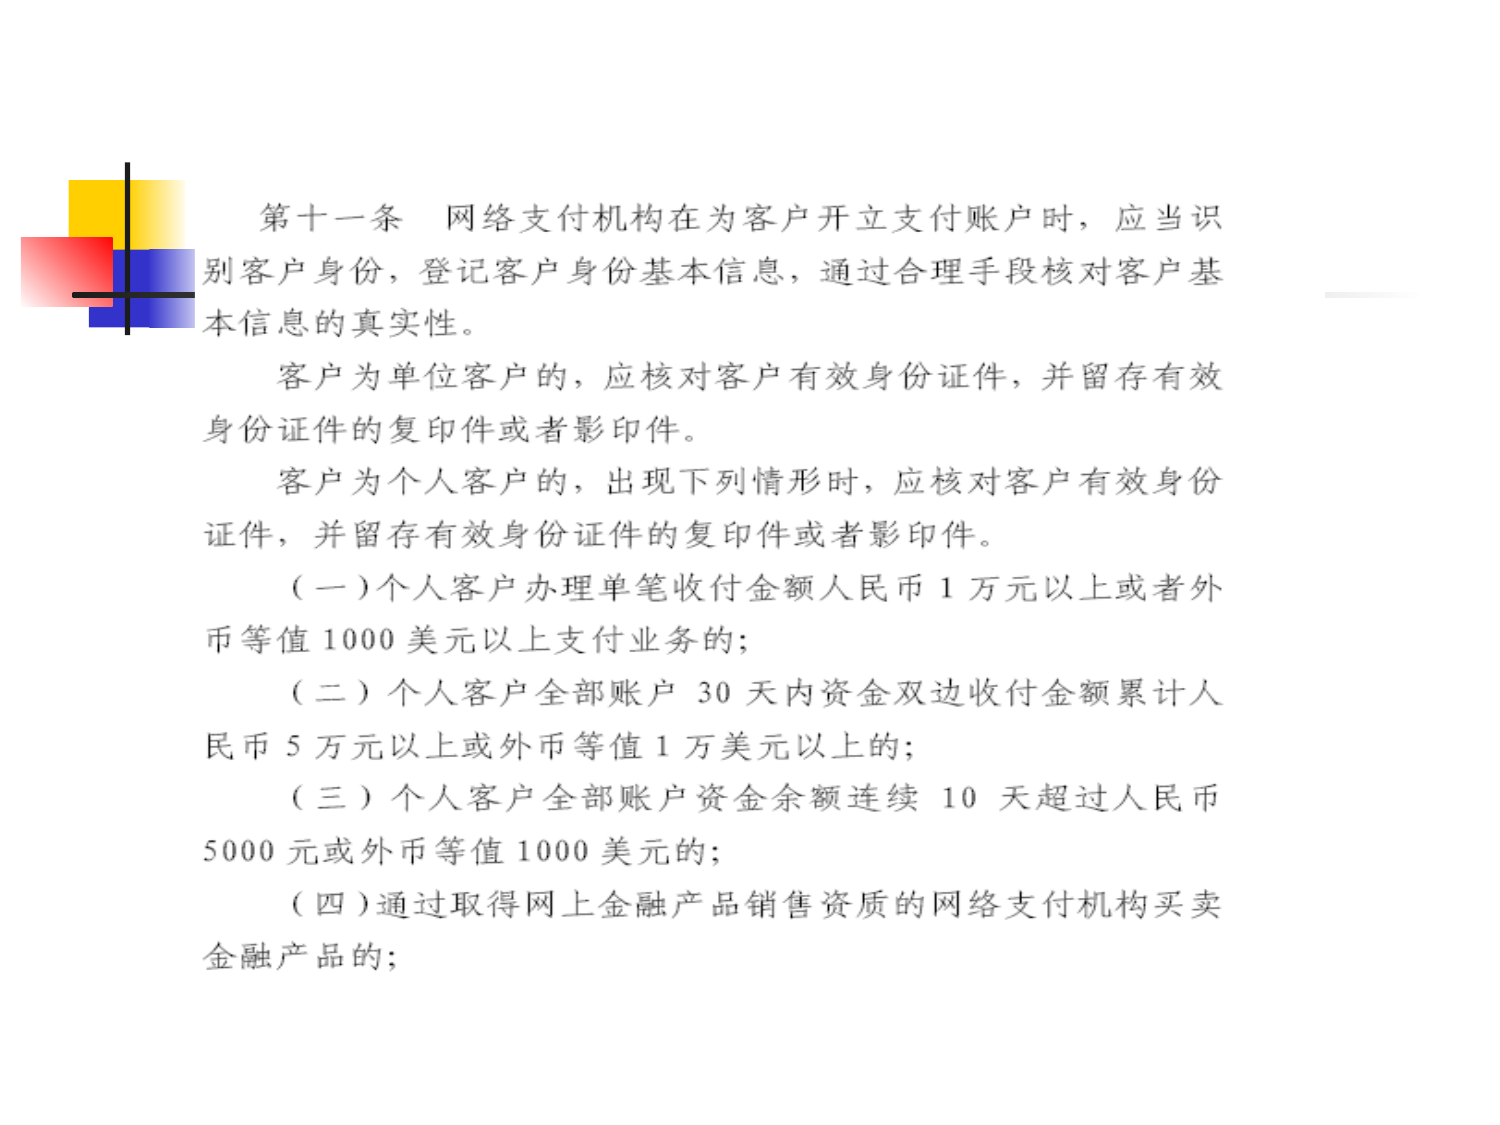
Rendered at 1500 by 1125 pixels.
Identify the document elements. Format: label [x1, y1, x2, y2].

list [194, 197, 1325, 1000]
